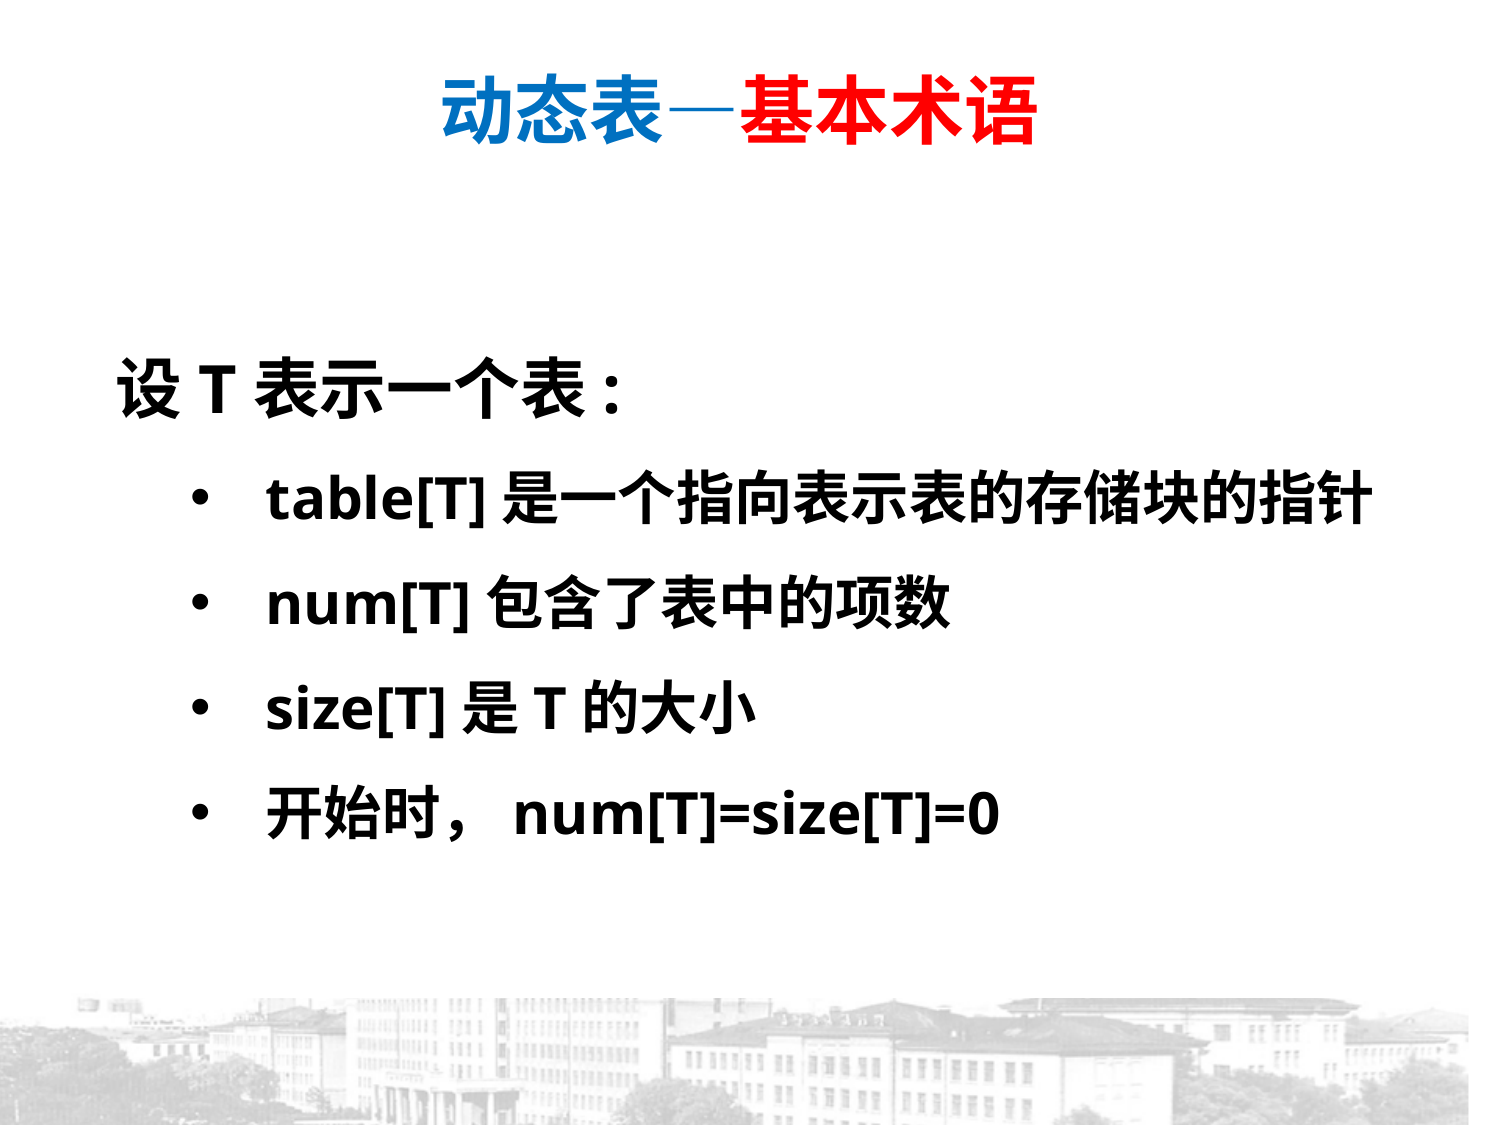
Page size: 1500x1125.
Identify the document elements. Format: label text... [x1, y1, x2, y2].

text_box 设T表示一个表: table[T]是一个指向表示表的存储块的指针 num[T]包含了表中的项数 size[T]是T的大小 开始时，num[T]=size[T]=0 [101, 215, 1426, 998]
title 动态表—基本术语 [63, 14, 1415, 203]
picture [0, 529, 1500, 1125]
text_box [112, 998, 1425, 1038]
